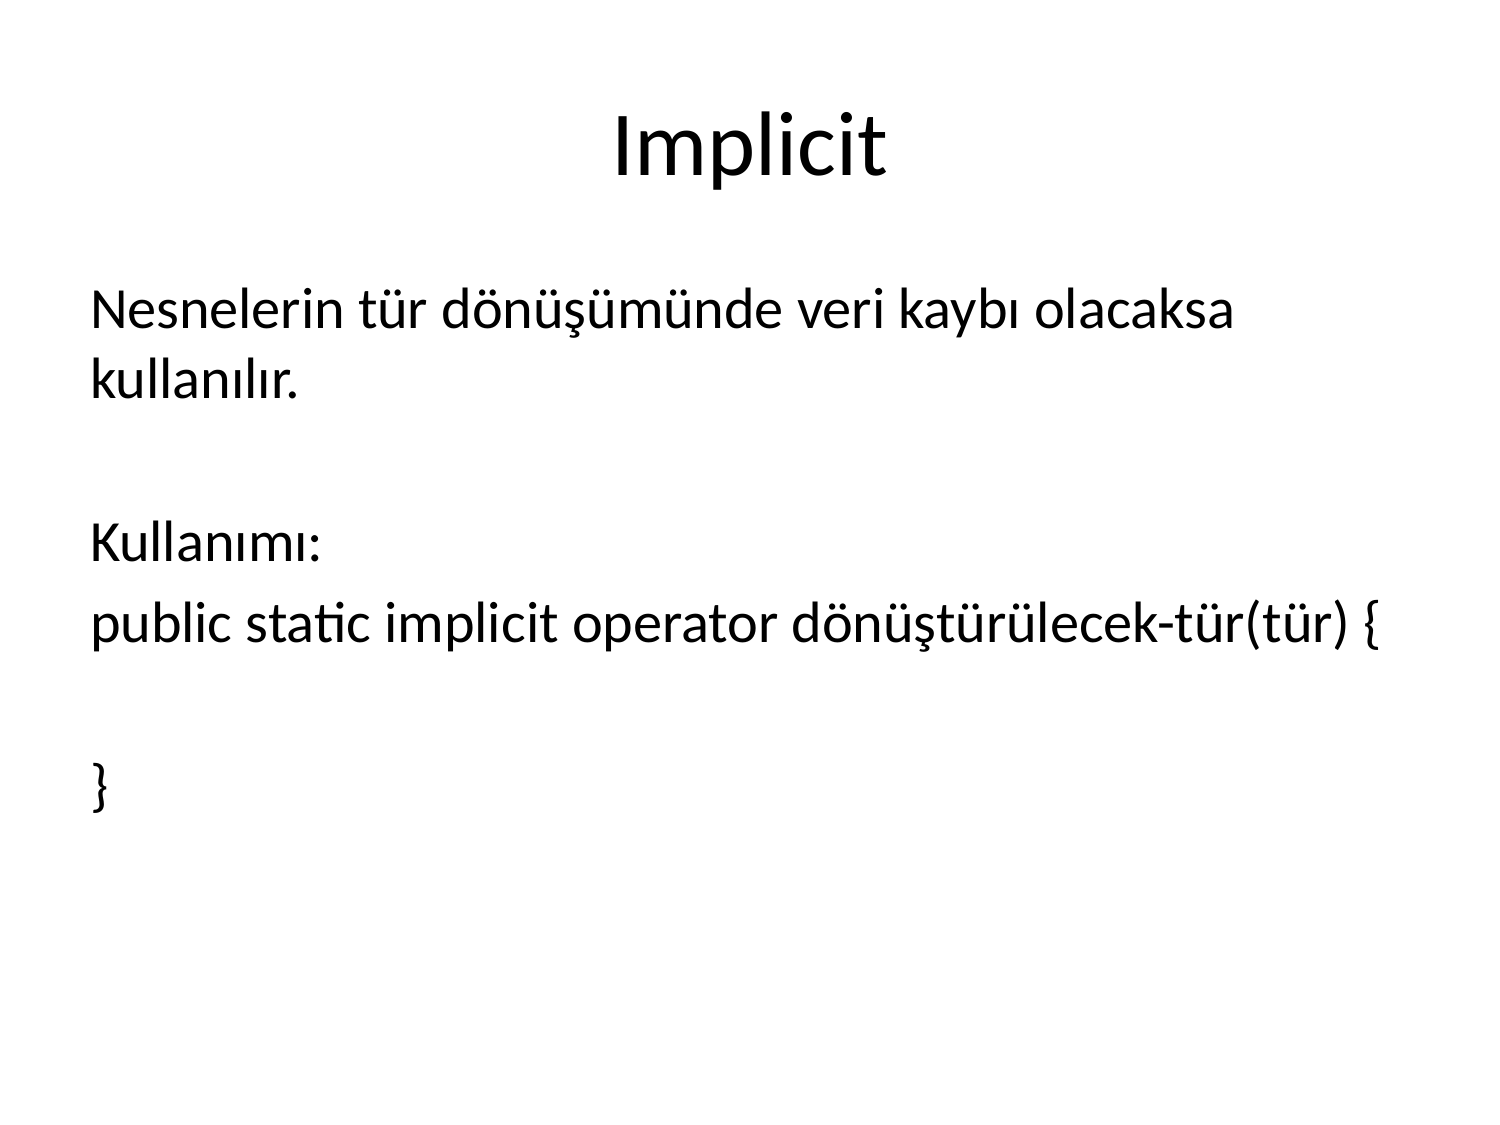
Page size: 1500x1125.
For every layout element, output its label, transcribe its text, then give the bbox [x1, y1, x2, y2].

list Nesnelerin tür dönüşümünde veri kaybı olacaksa kullanılır. Kullanımı: public static implicit operator dönüştürülecek-tür(tür) { } [75, 262, 1425, 1005]
title Implicit [75, 45, 1425, 233]
